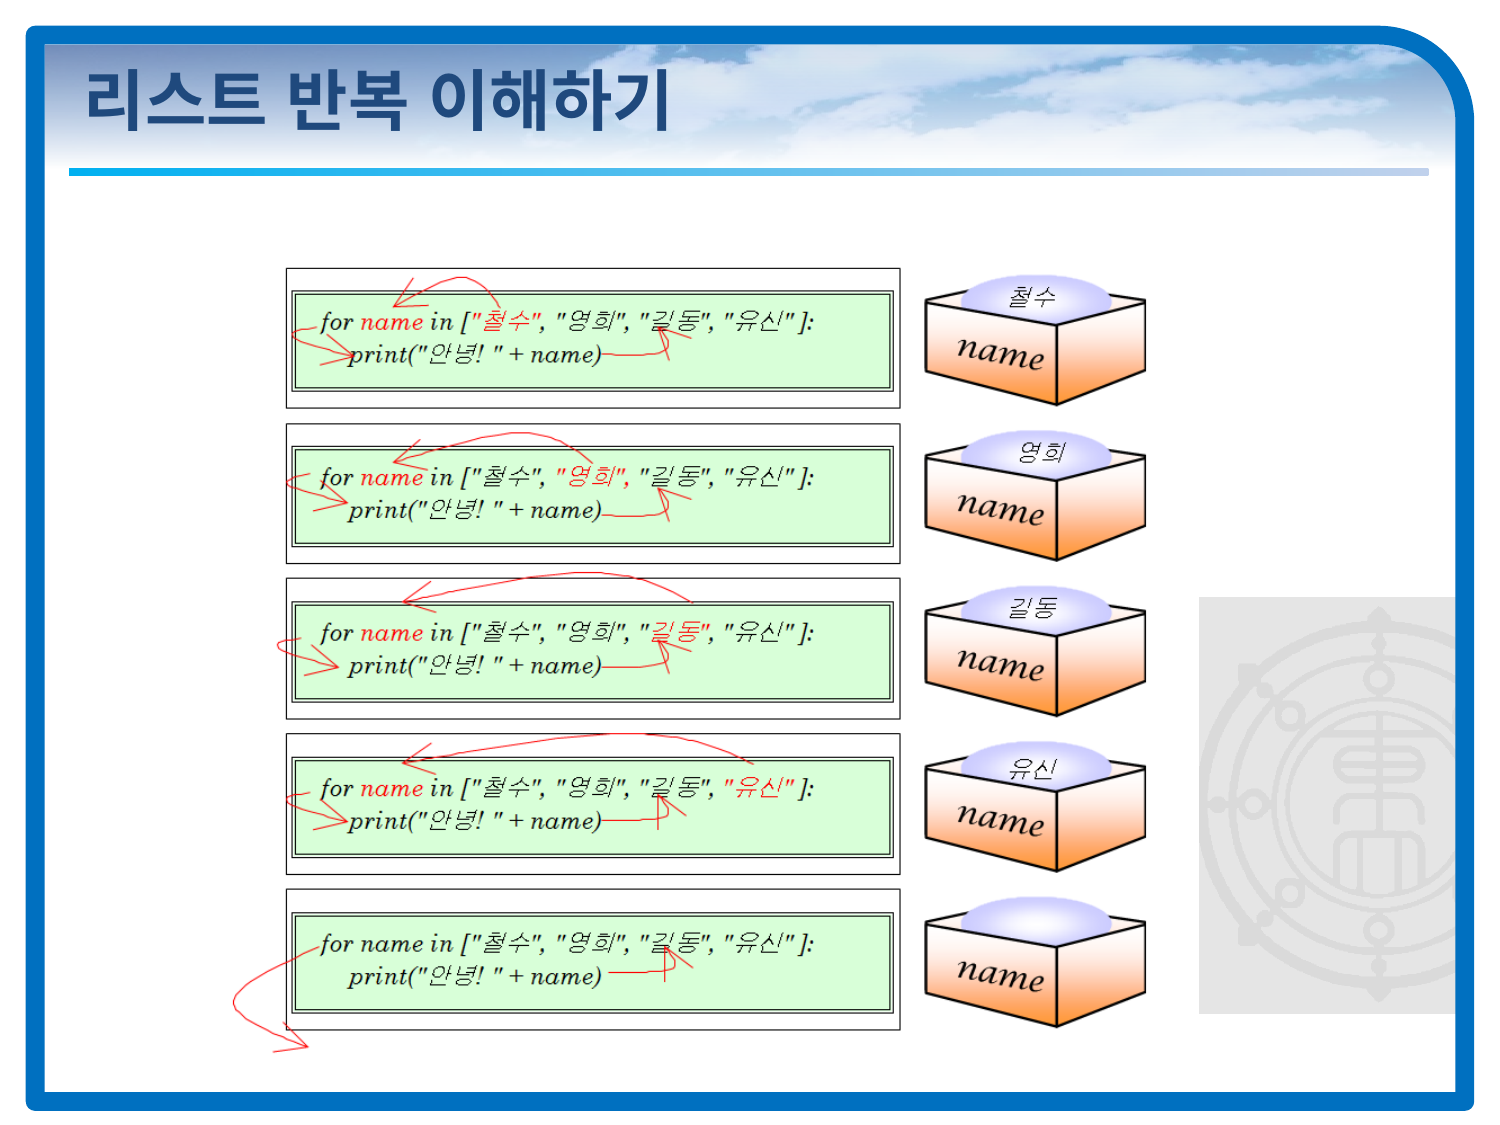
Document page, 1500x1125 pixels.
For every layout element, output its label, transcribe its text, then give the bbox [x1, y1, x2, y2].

title 리스트 반복 이해하기 [68, 35, 1419, 163]
picture [224, 260, 1200, 1070]
